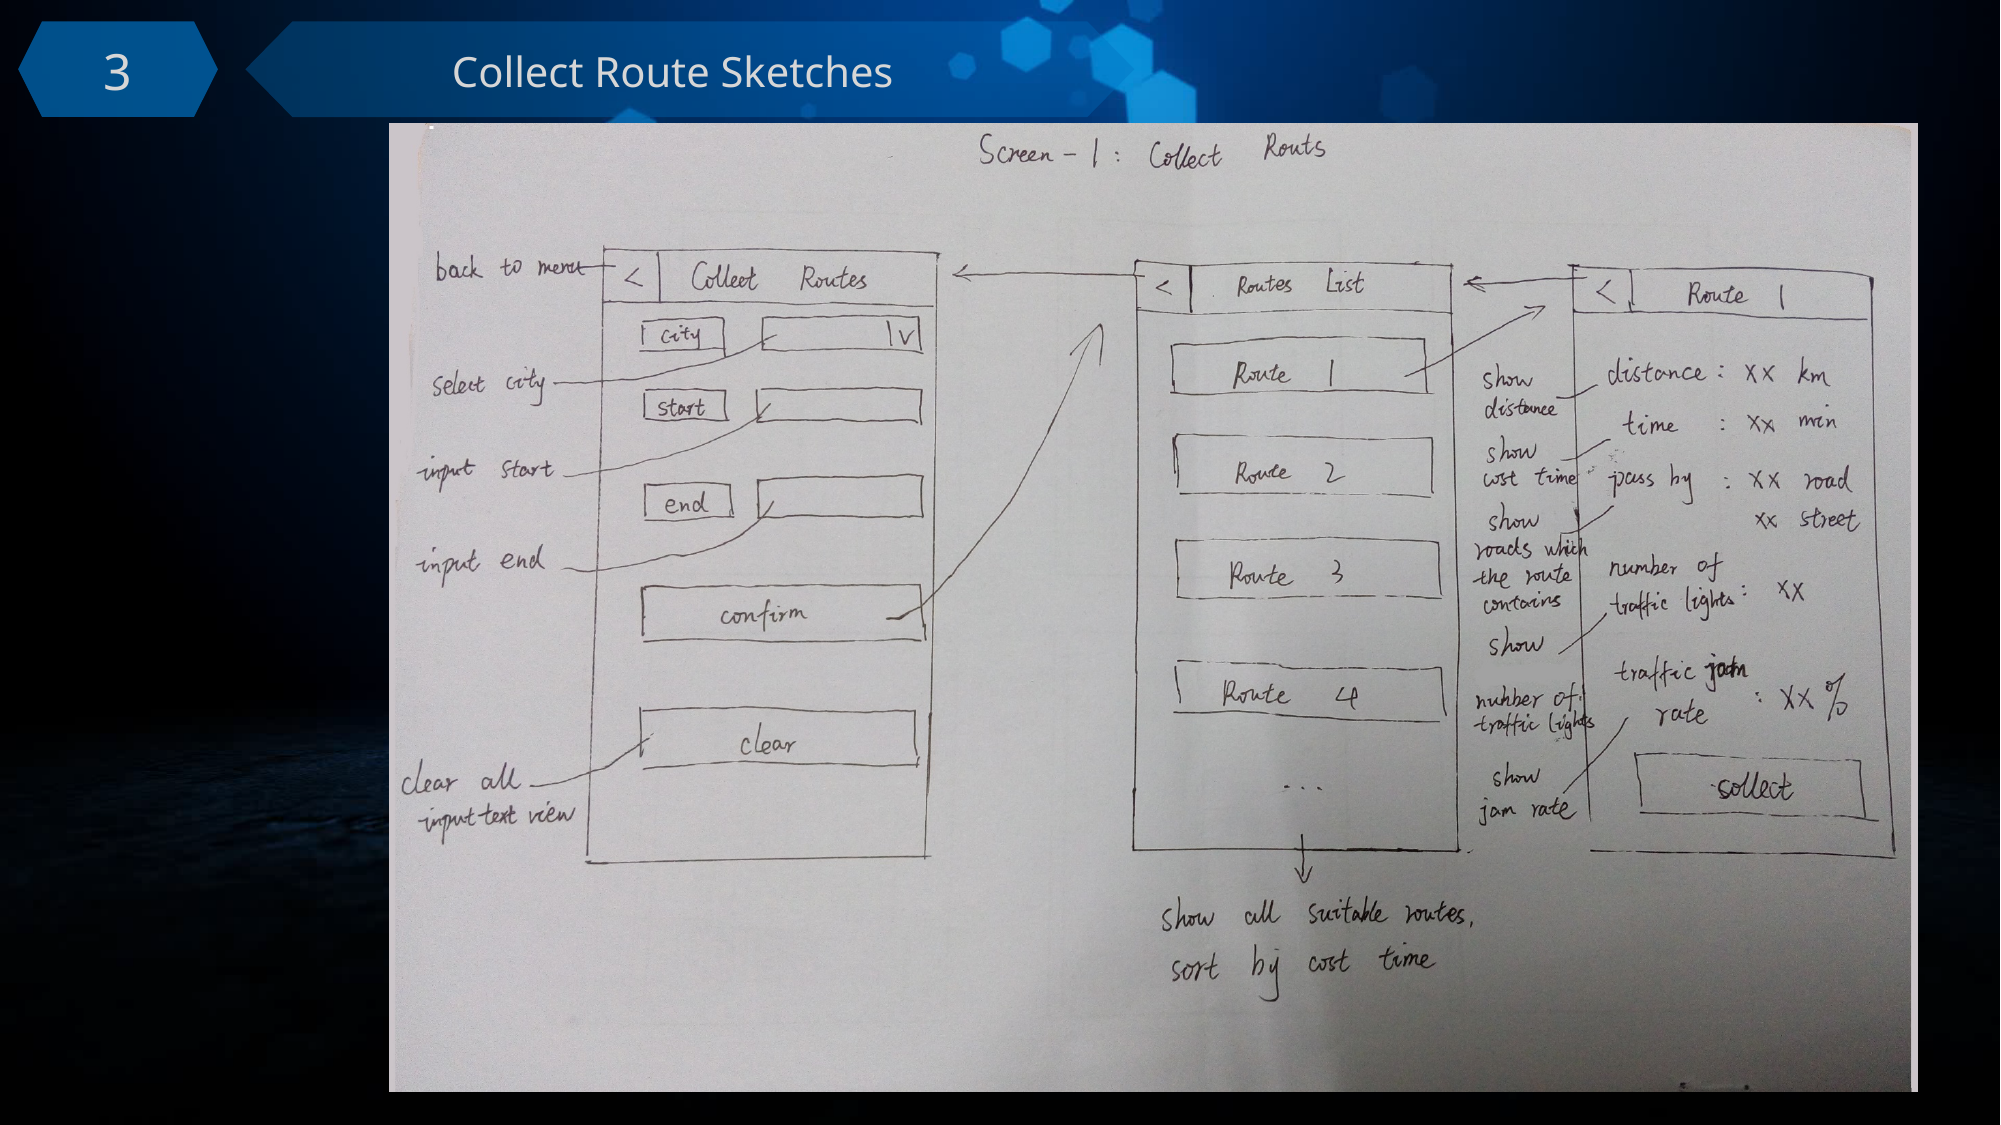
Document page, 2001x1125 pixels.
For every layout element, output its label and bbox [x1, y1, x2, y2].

picture [0, 0, 2000, 1125]
text_box [18, 21, 1135, 118]
